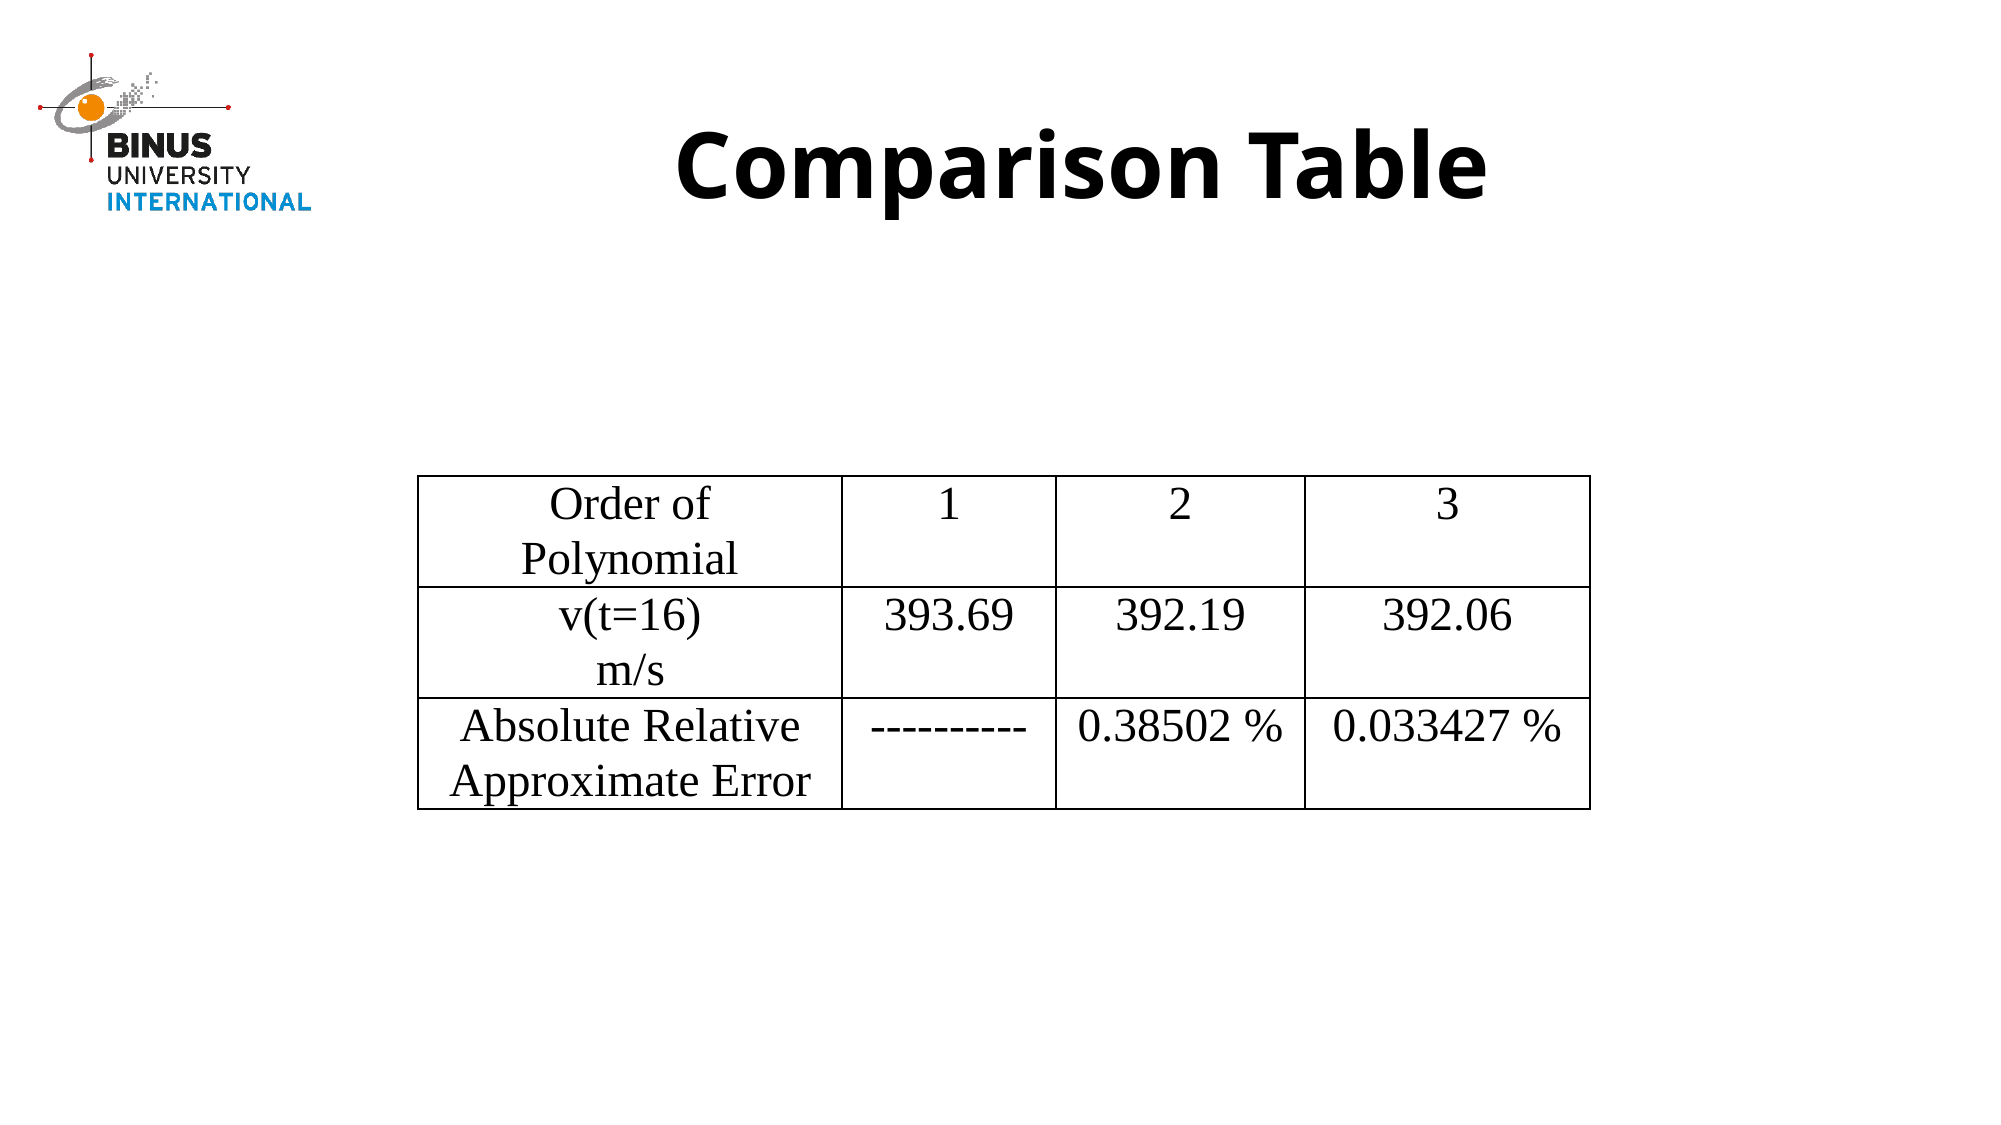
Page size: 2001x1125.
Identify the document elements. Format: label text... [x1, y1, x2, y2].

picture [0, 0, 348, 269]
title Comparison Table [301, 59, 1863, 278]
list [127, 474, 1885, 867]
